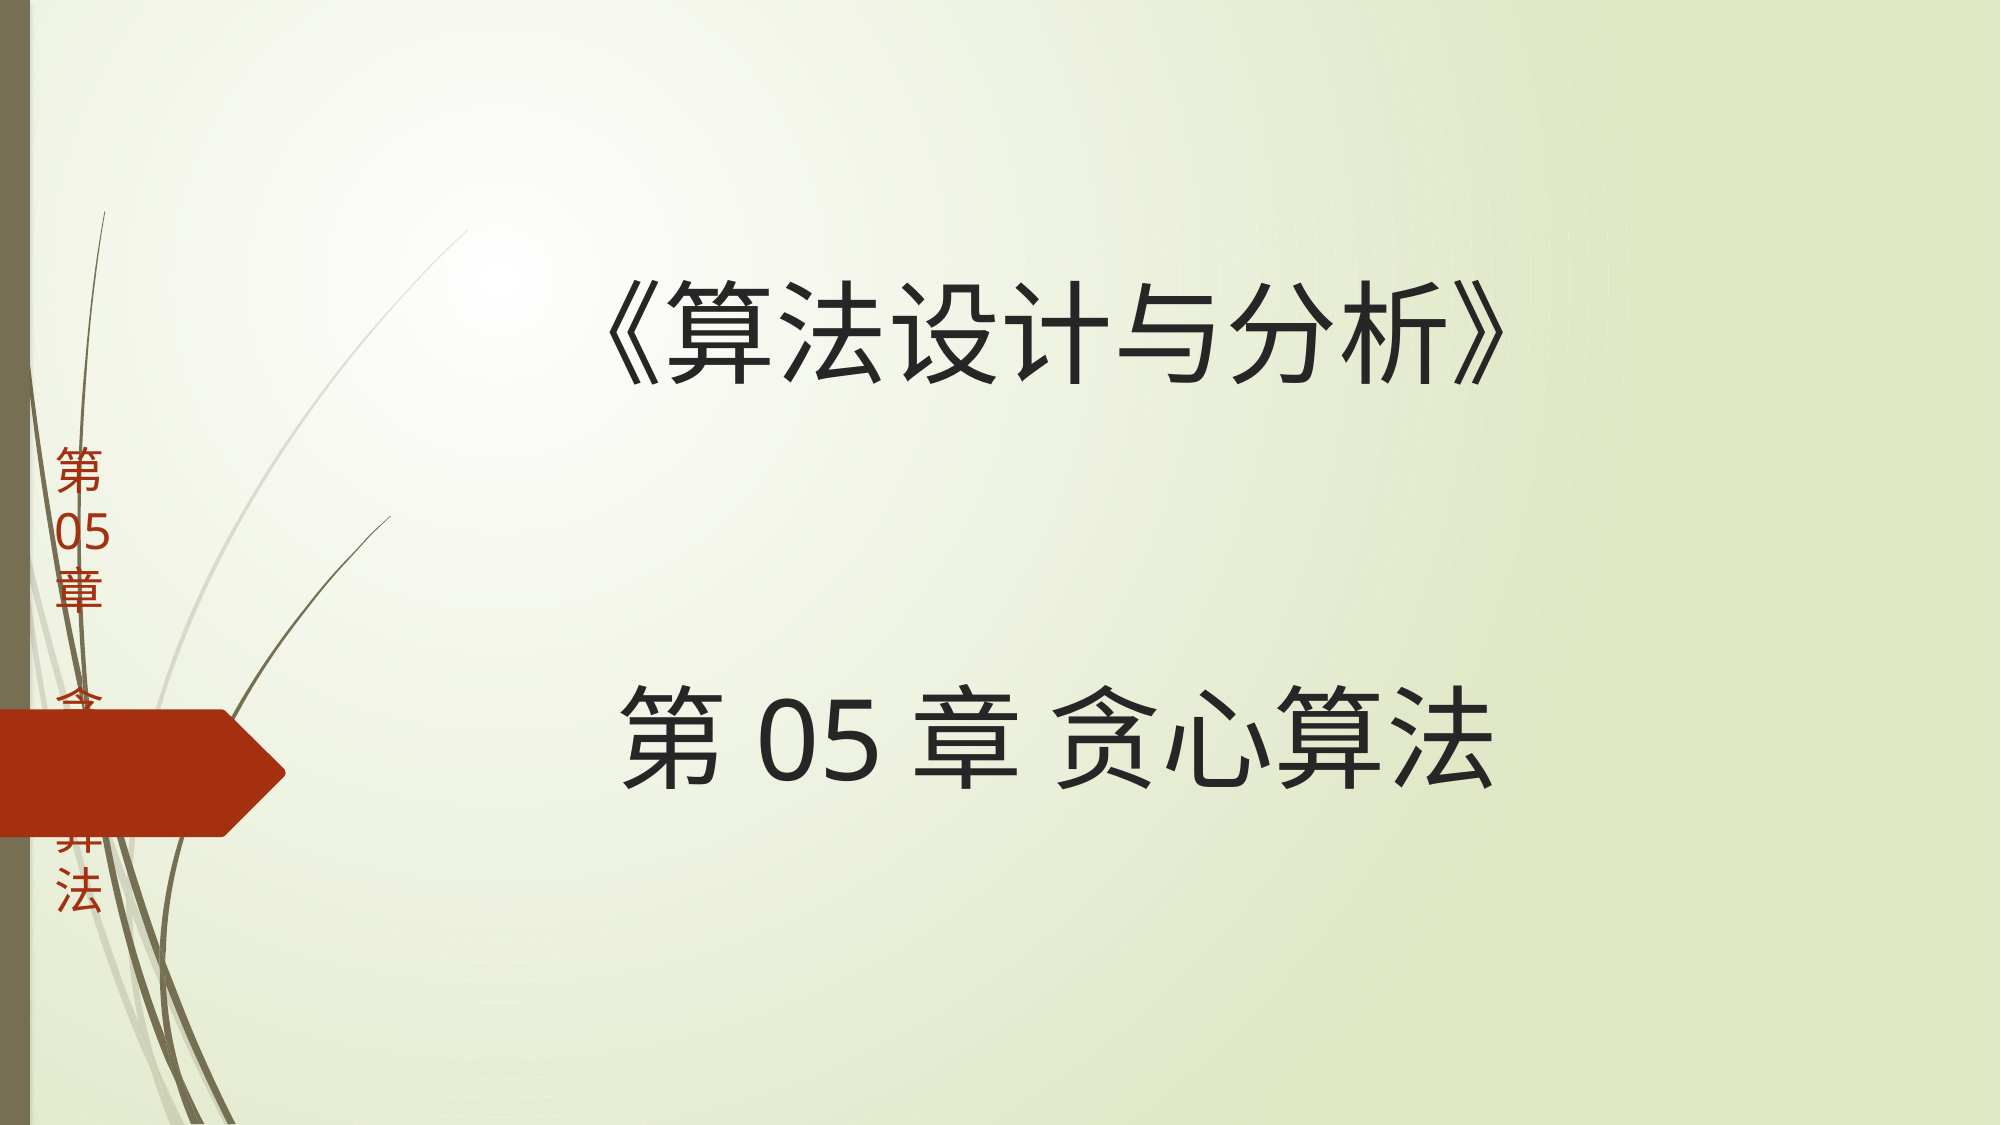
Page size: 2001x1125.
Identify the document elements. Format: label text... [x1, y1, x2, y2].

title 《算法设计与分析》 第05章 贪心算法 [409, 208, 1705, 811]
